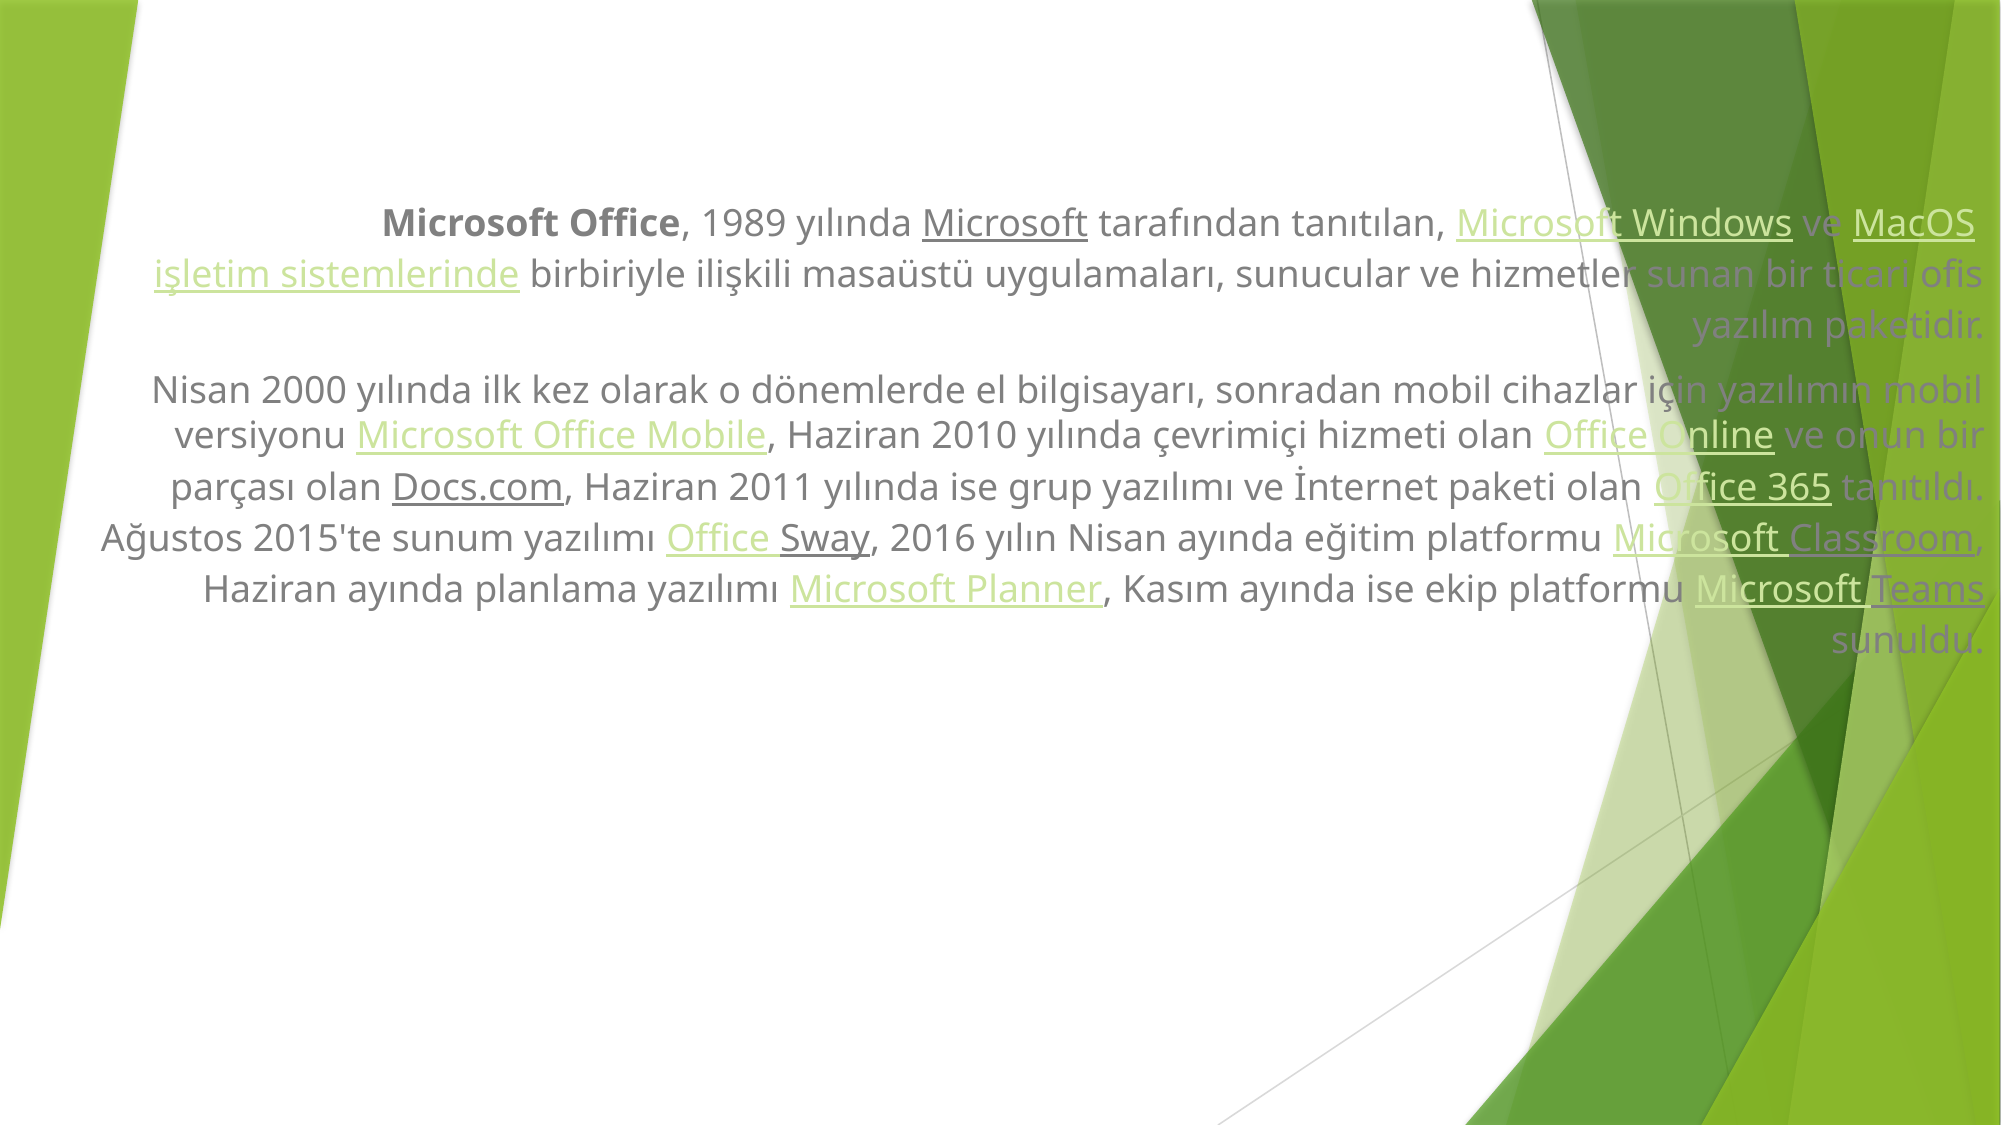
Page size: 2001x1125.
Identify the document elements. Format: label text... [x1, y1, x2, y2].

subtitle Microsoft Office, 1989 yılında Microsoft tarafından tanıtılan, Microsoft Windows ve MacOS işletim sistemlerinde birbiriyle ilişkili masaüstü uygulamaları, sunucular ve hizmetler sunan bir ticari ofis yazılım paketidir. Nisan 2000 yılında ilk kez olarak o dönemlerde el bilgisayarı, sonradan mobil cihazlar için yazılımın mobil versiyonu Microsoft Office Mobile, Haziran 2010 yılında çevrimiçi hizmeti olan Office Online ve onun bir parçası olan Docs.com, Haziran 2011 yılında ise grup yazılımı ve İnternet paketi olan Office 365 tanıtıldı. Ağustos 2015'te sunum yazılımı Office Sway, 2016 yılın Nisan ayında eğitim platformu Microsoft Classroom, Haziran ayında planlama yazılımı Microsoft Planner, Kasım ayında ise ekip platformu Microsoft Teams sunuldu. [46, 191, 2000, 1125]
